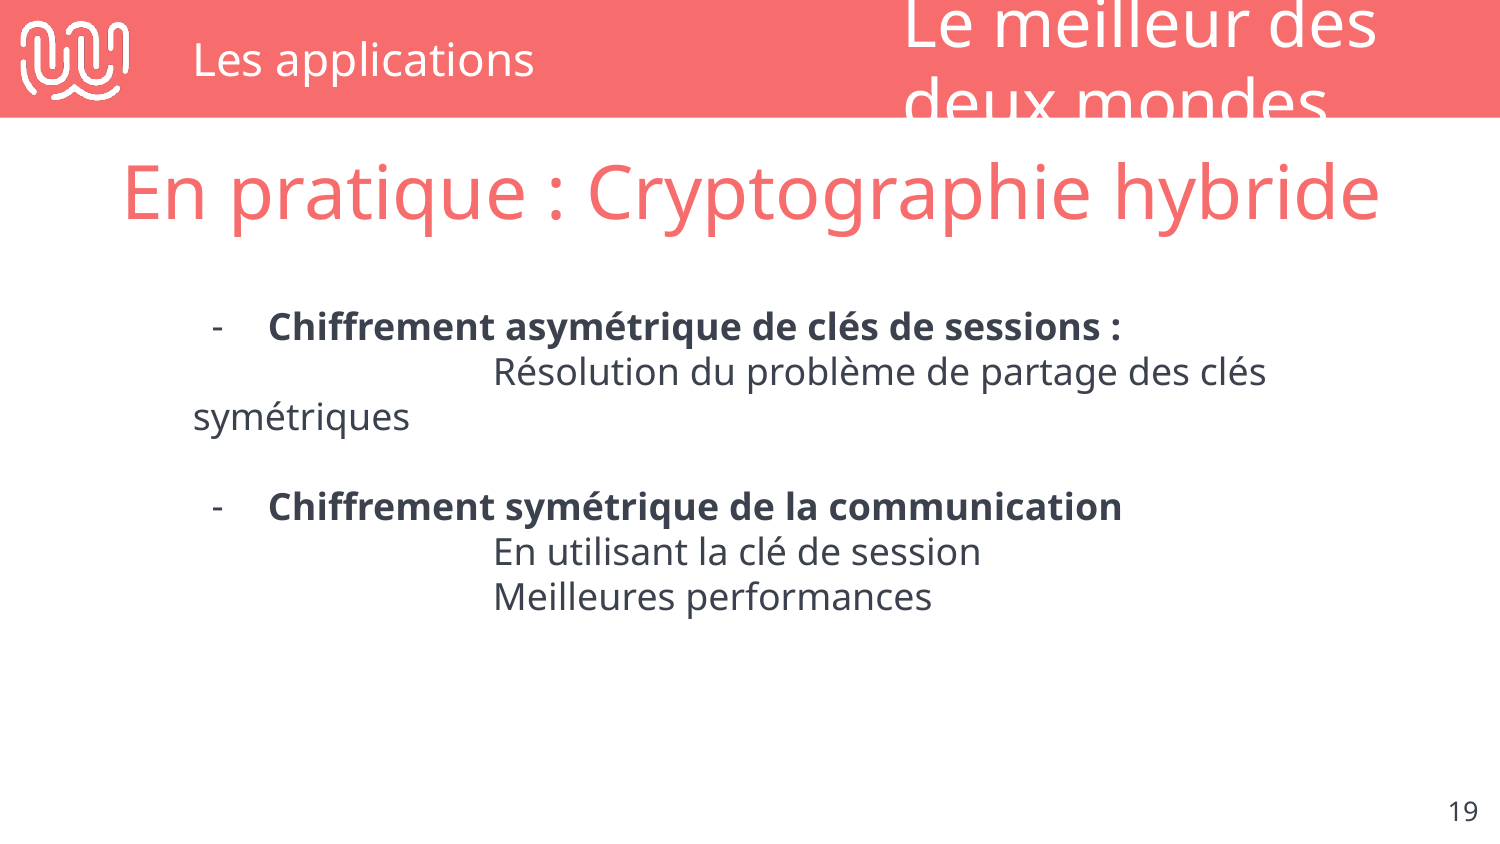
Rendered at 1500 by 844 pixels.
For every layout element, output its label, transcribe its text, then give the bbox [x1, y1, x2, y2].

title Les applications [192, 0, 896, 118]
title En pratique : Cryptographie hybride [121, 144, 1407, 232]
subtitle Le meilleur des deux mondes [902, 31, 1479, 91]
picture [20, 20, 134, 101]
slide_number ‹#› [1403, 779, 1494, 844]
list Chiffrement asymétrique de clés de sessions : Résolution du problème de partage des clés symétriques Chiffrement symétrique de la communication En utilisant la clé de session Meilleures performances [192, 302, 1358, 765]
